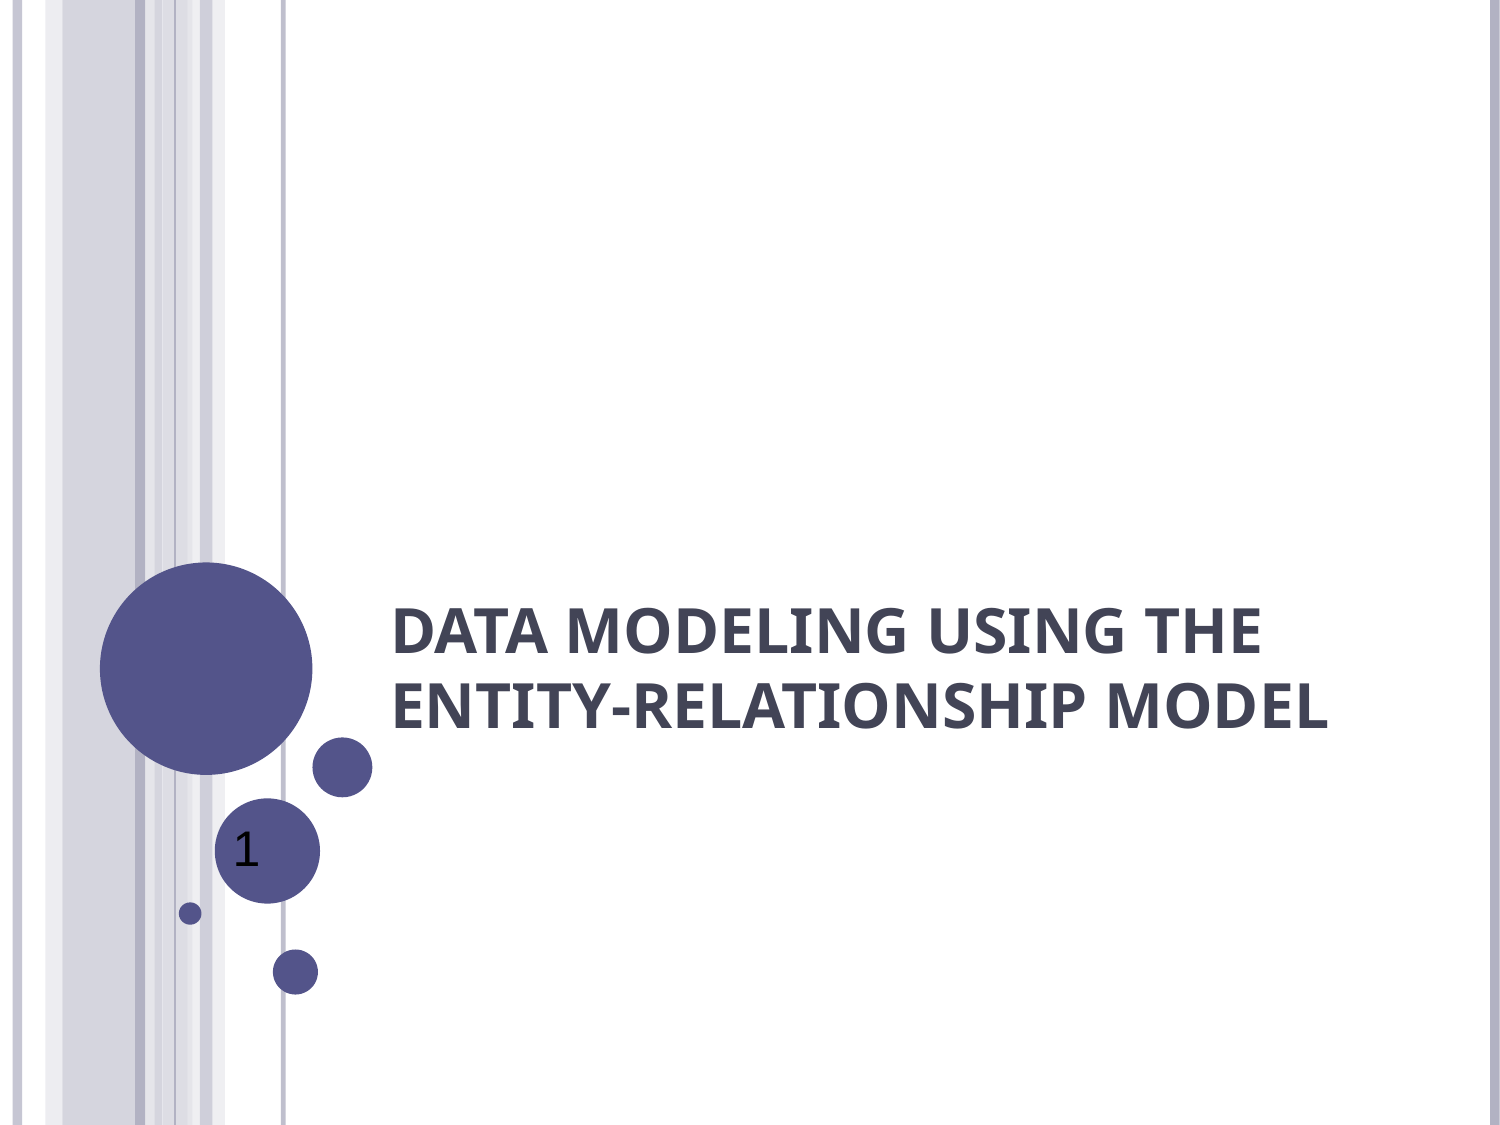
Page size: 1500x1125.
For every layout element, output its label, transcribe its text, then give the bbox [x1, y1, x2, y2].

slide_number ‹#› [217, 808, 318, 894]
title Data Modeling Using the Entity-Relationship Model [375, 512, 1388, 824]
